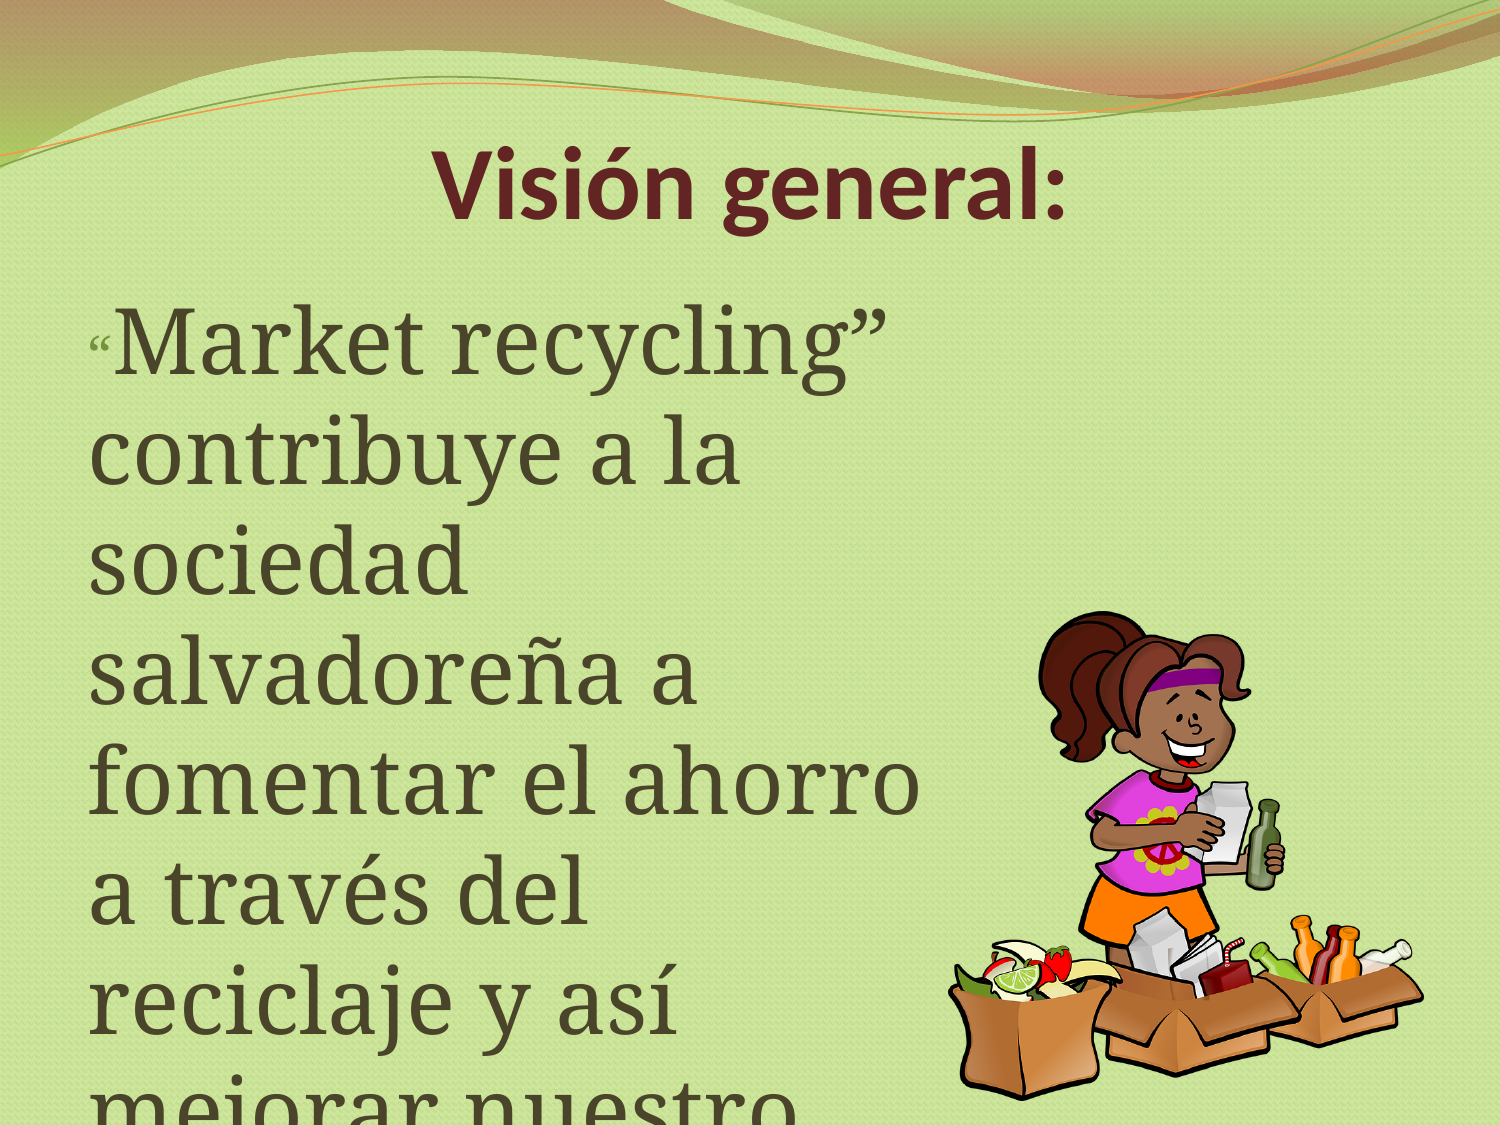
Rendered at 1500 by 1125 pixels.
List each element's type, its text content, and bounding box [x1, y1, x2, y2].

picture [948, 611, 1424, 1101]
list “Market recycling” contribuye a la sociedad salvadoreña a fomentar el ahorro a través del reciclaje y así mejorar nuestro medio ambiente. [72, 275, 985, 1106]
title Visión general: [76, 52, 1427, 241]
